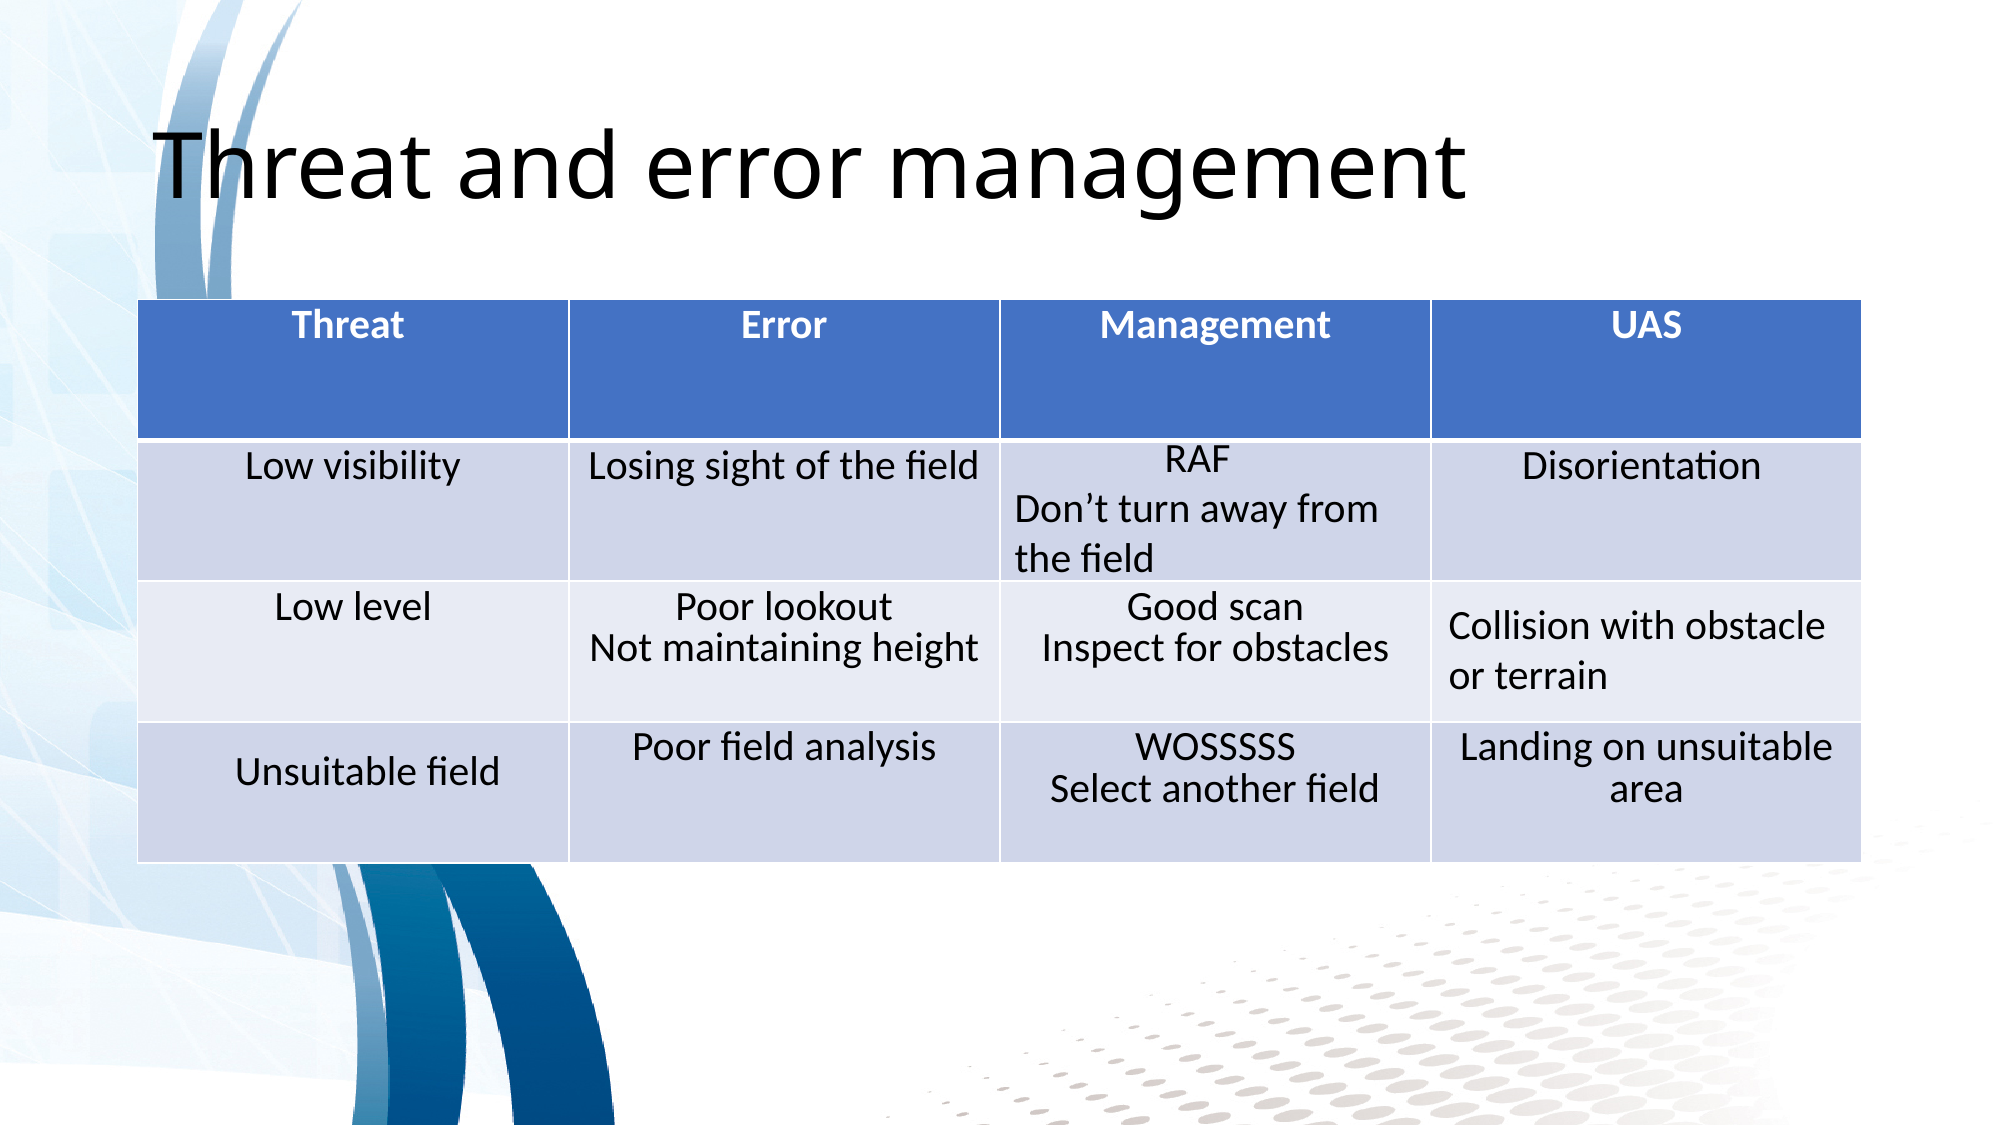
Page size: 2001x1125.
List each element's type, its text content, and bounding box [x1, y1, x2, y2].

table_header Management [1001, 300, 1430, 423]
picture [0, 0, 2001, 1125]
table_header UAS [1432, 300, 1861, 438]
table_cell [138, 723, 568, 862]
table_cell Poor field analysis [570, 723, 999, 862]
table_cell [1432, 582, 1861, 721]
table_cell Losing sight of the field [570, 443, 999, 580]
table_cell Good scan Inspect for obstacles [1001, 589, 1430, 721]
table_cell Low visibility [138, 443, 568, 580]
text_box Collision with obstacle or terrain [1433, 590, 1851, 706]
title Threat and error management [137, 59, 1863, 278]
text_box Unsuitable field [220, 736, 516, 802]
table_cell Landing on unsuitable area [1432, 723, 1861, 862]
table_cell Poor lookout Not maintaining height [570, 582, 999, 721]
table_cell Low level [138, 582, 568, 721]
table_cell WOSSSSS Select another field [1001, 723, 1430, 862]
table_header Error [570, 300, 999, 438]
table_header Threat [138, 300, 568, 438]
table_cell Disorientation [1432, 443, 1861, 580]
text_box RAF Don’t turn away from the field [999, 423, 1432, 589]
